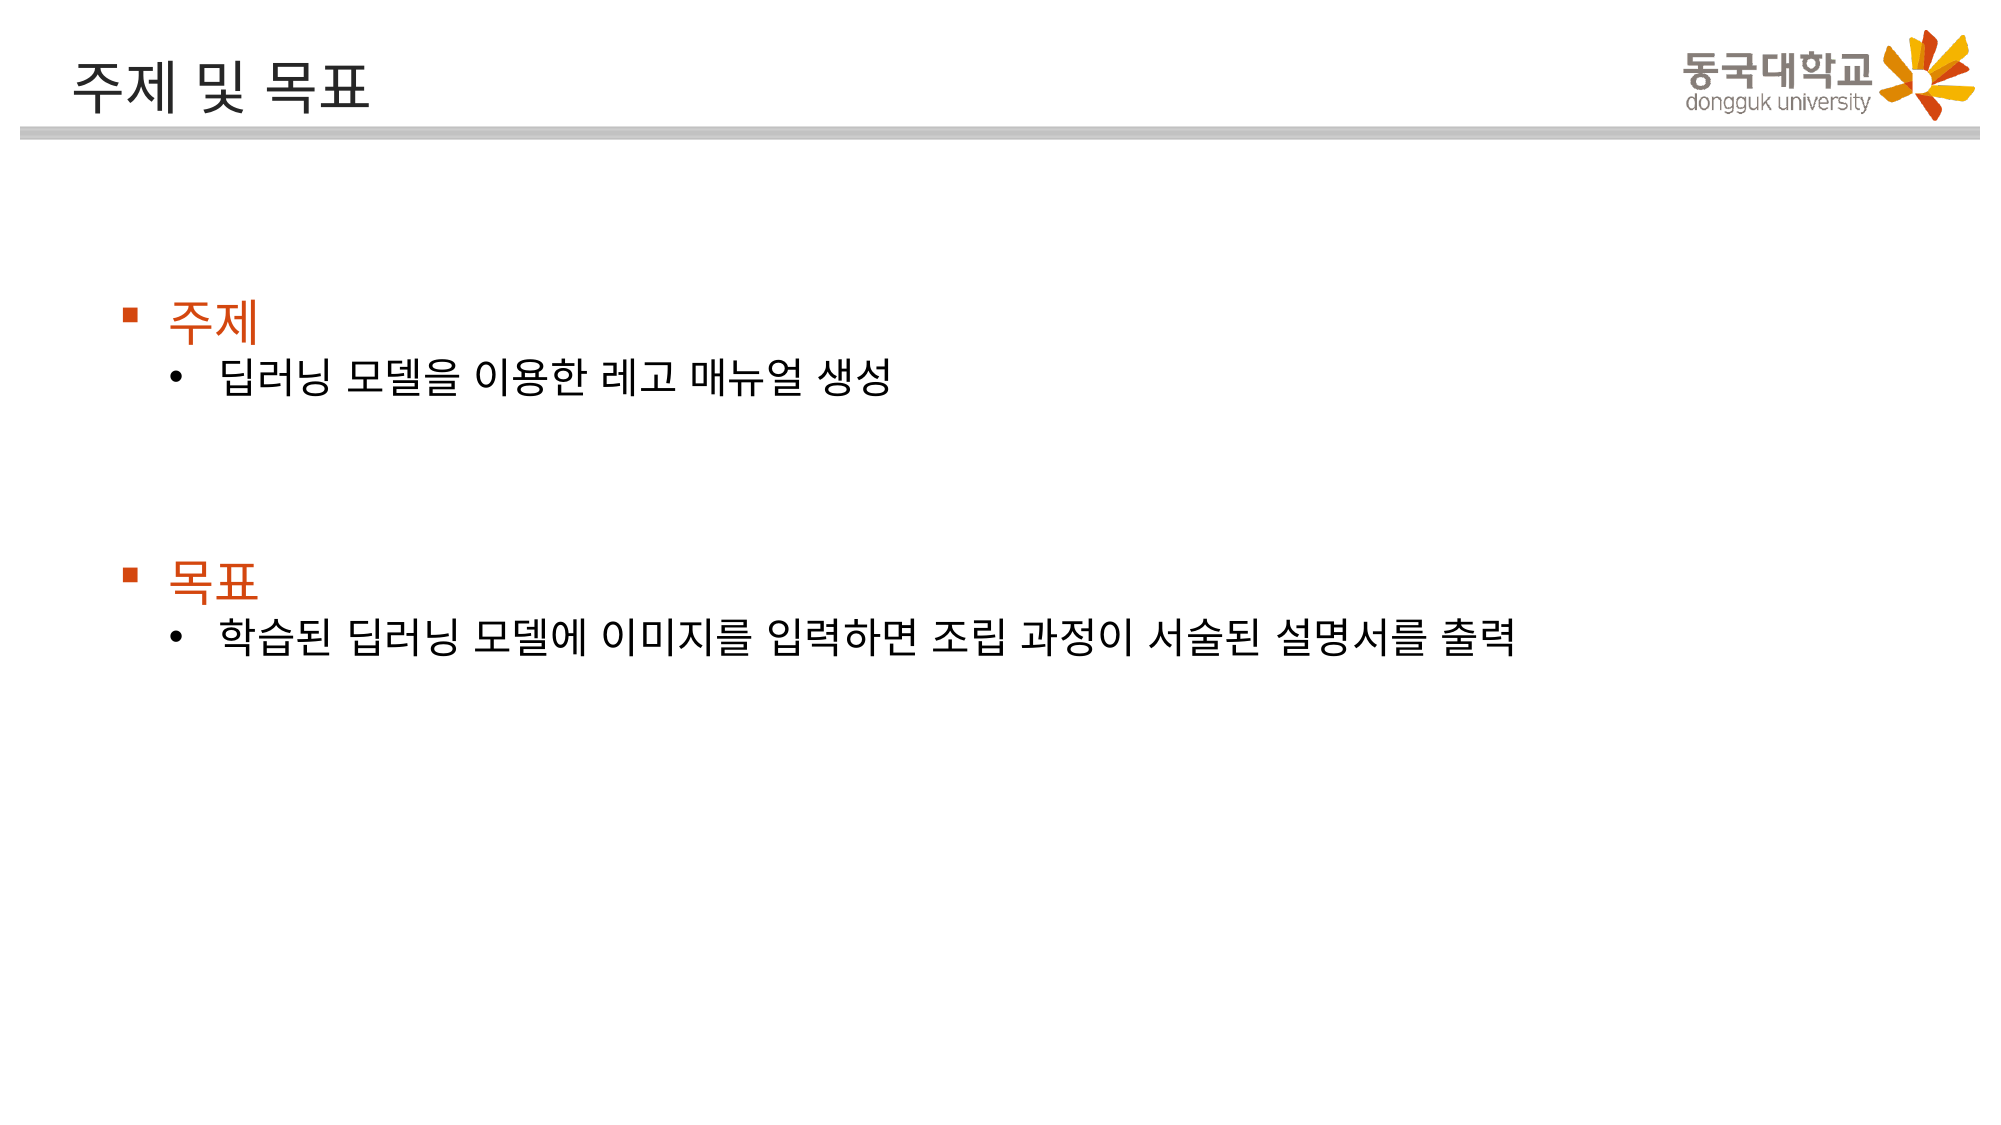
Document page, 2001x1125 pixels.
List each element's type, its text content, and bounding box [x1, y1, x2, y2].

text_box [20, 114, 1980, 154]
text_box 주제 딥러닝 모델을 이용한 레고 매뉴얼 생성 목표 학습된 딥러닝 모델에 이미지를 입력하면 조립 과정이 서술된 설명서를 출력 [104, 283, 1896, 669]
text_box 주제 및 목표 [56, 43, 1434, 114]
picture [1683, 30, 1975, 121]
